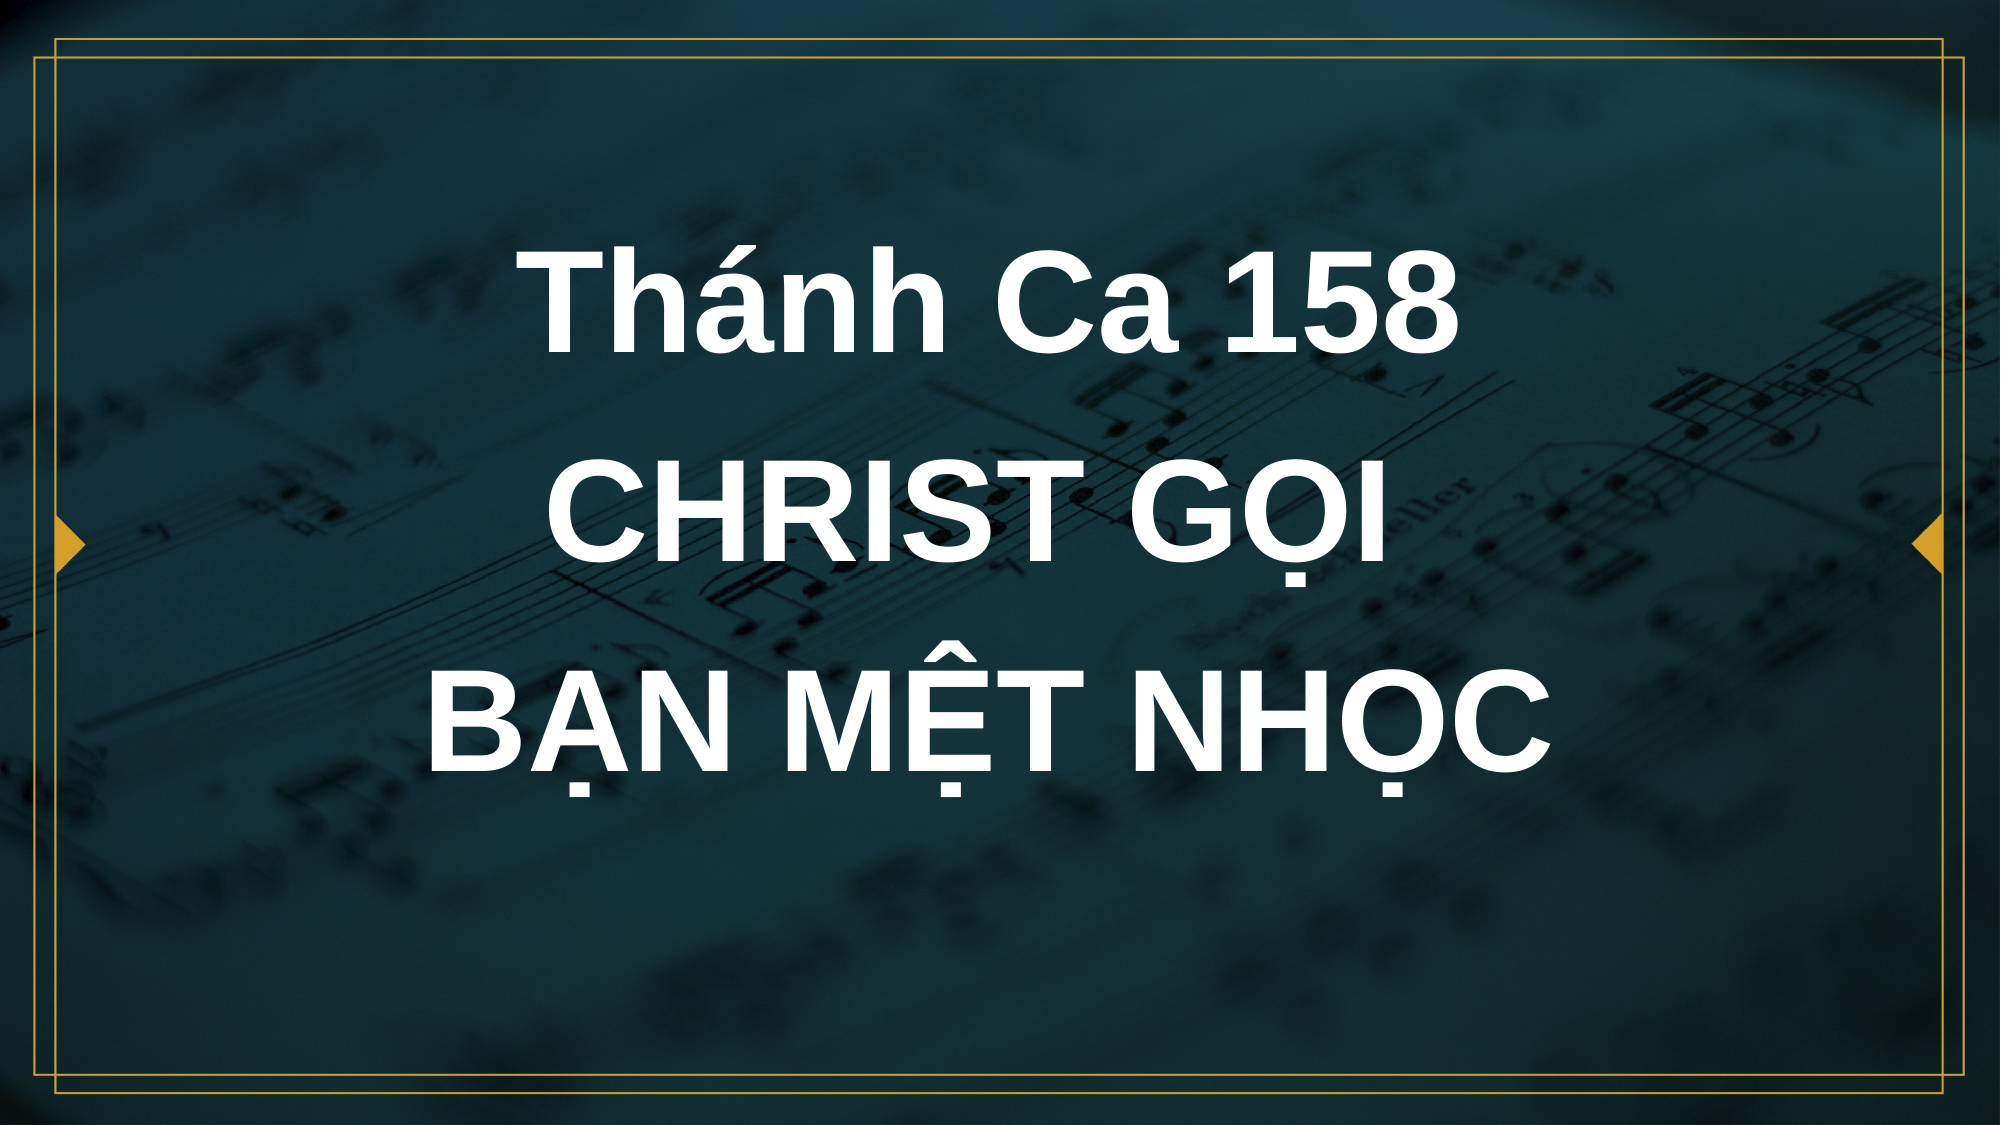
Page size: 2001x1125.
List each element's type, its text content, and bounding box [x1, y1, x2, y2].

title Thánh Ca 158 CHRIST GỌI BẠN MỆT NHỌC [103, 151, 1875, 821]
picture [0, 0, 2000, 1125]
